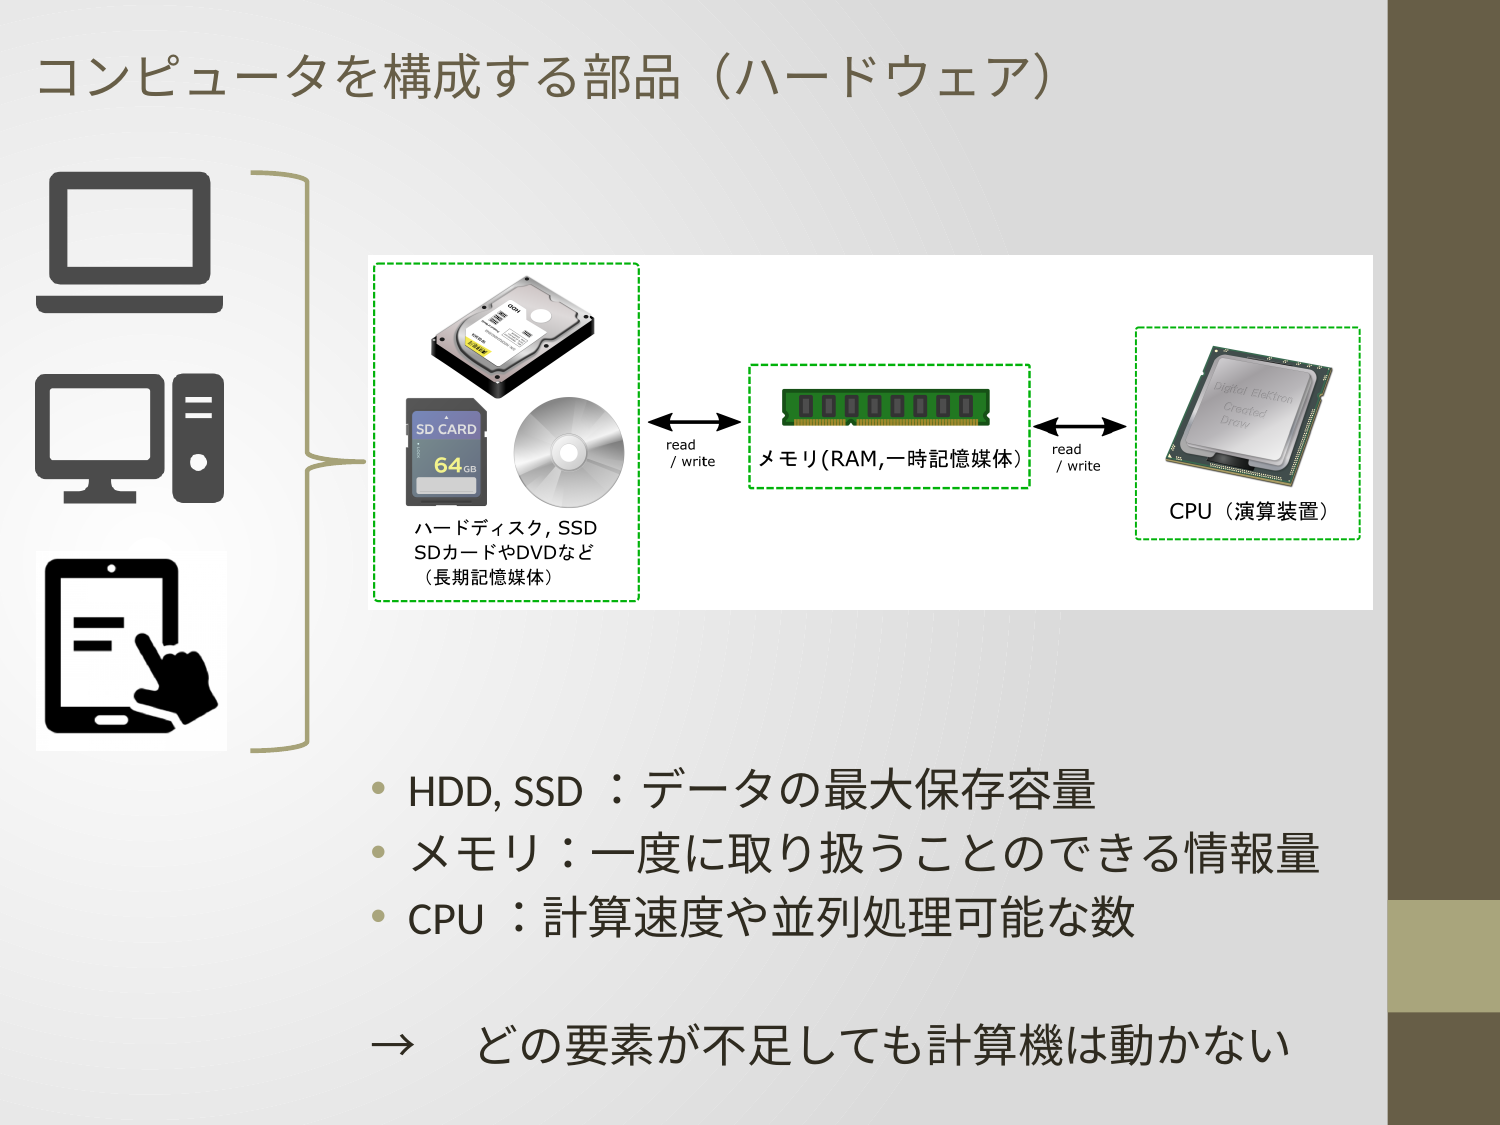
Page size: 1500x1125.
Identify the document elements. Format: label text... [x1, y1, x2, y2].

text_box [35, 148, 228, 752]
list HDD, SSD：データの最大保存容量 メモリ：一度に取り扱うことのできる情報量 CPU：計算速度や並列処理可能な数 → どの要素が不足しても計算機は動かない [336, 752, 1368, 1107]
text_box [250, 171, 364, 752]
text_box コンピュータを構成する部品（ハードウェア） [17, 17, 1368, 113]
picture [367, 254, 1373, 610]
